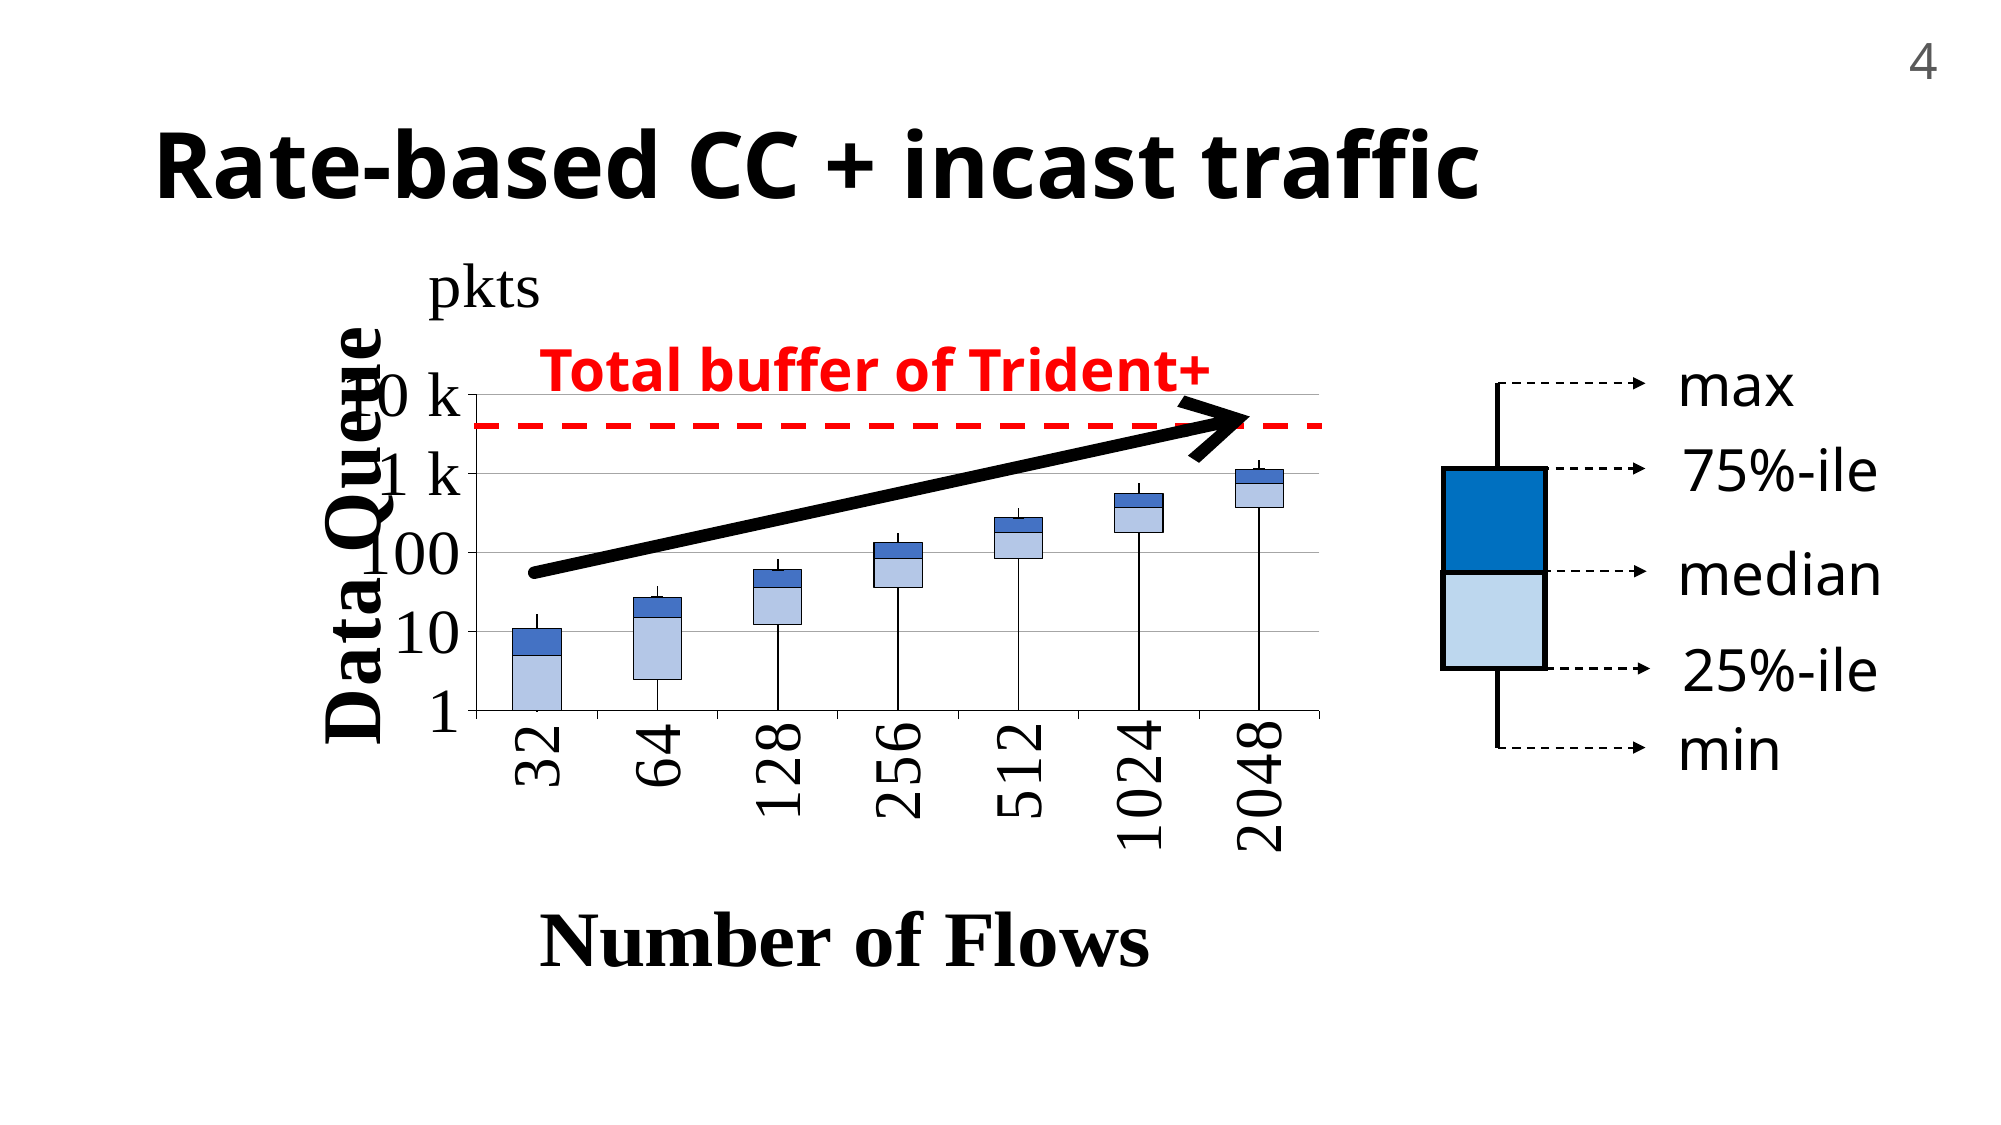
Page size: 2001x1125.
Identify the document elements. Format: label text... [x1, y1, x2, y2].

text_box 25%-ile [1667, 625, 1894, 711]
text_box min [1662, 704, 1798, 790]
text_box 4 [1862, 21, 1986, 97]
text_box median [1662, 529, 1899, 615]
title Rate-based CC + incast traffic [137, 59, 1863, 278]
text_box 75%-ile [1667, 425, 1894, 511]
chart [137, 244, 1400, 1006]
text_box [1442, 468, 1546, 572]
text_box [1442, 572, 1546, 670]
text_box max [1662, 340, 1811, 426]
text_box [534, 416, 1250, 573]
